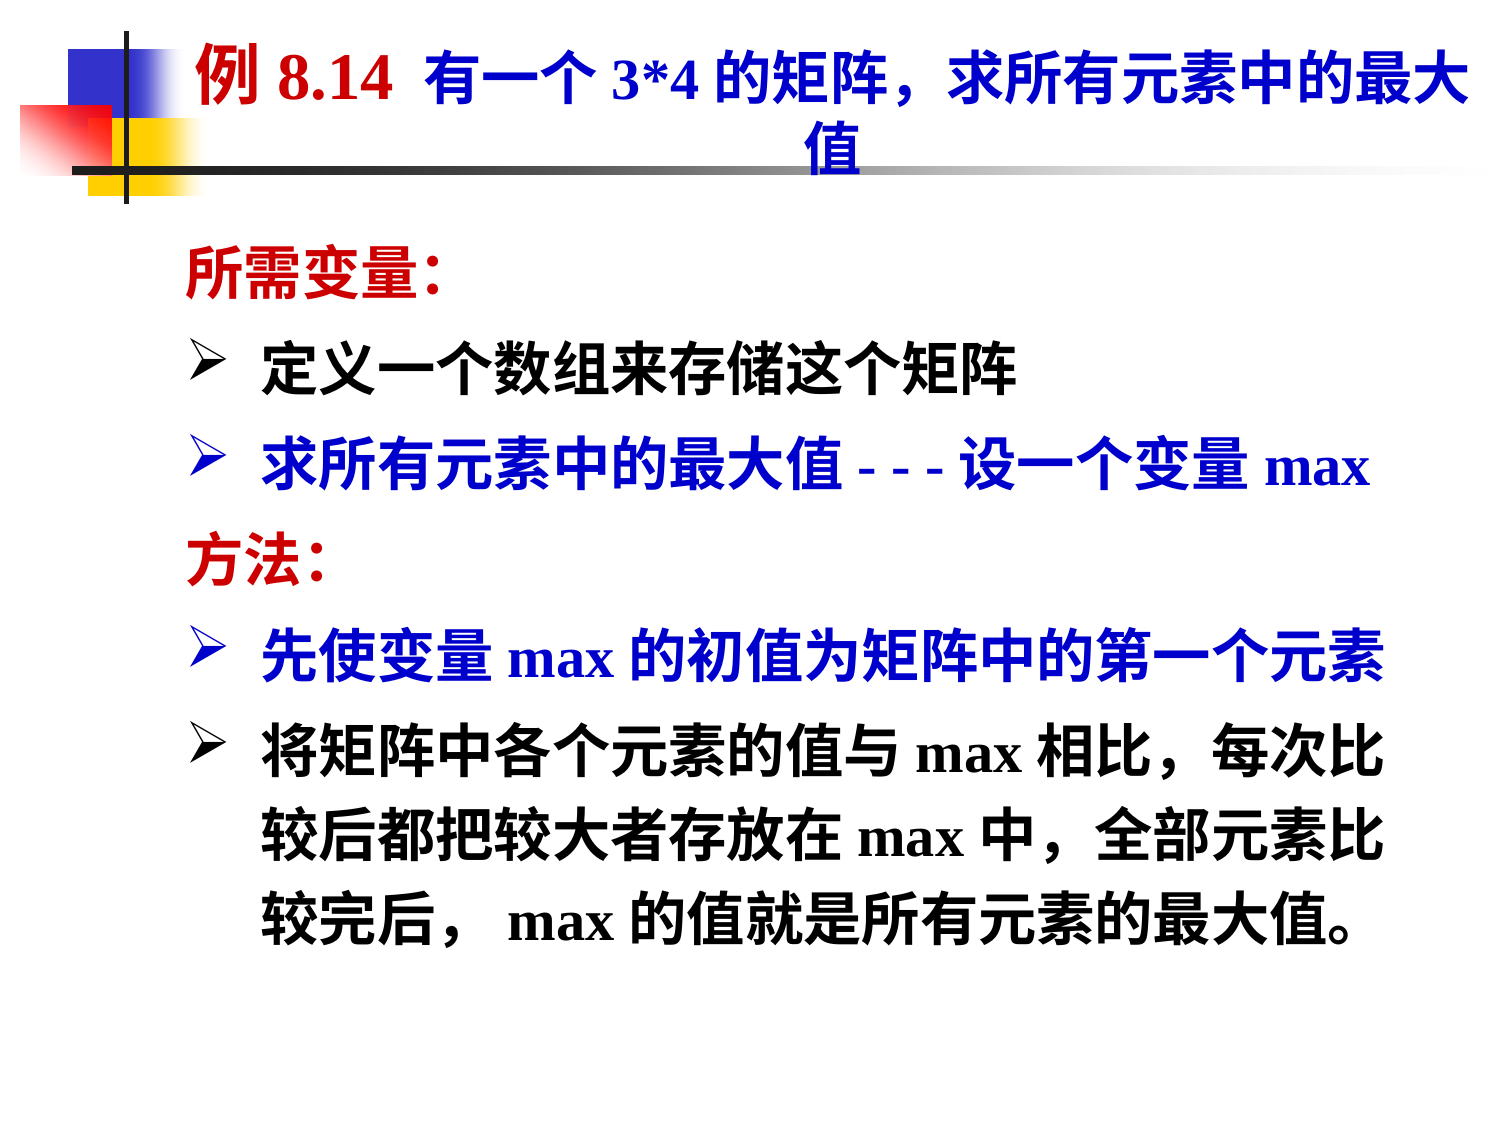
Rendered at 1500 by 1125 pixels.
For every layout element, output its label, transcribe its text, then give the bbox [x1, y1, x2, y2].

text_box 所需变量： 定义一个数组来存储这个矩阵 求所有元素中的最大值- - -设一个变量max 方法： 先使变量max的初值为矩阵中的第一个元素 将矩阵中各个元素的值与max相比，每次比较后都把较大者存放在max中，全部元素比较完后，max的值就是所有元素的最大值。 [171, 214, 1412, 960]
text_box 例8.14 有一个3*4的矩阵，求所有元素中的最大值 [159, 66, 1500, 149]
